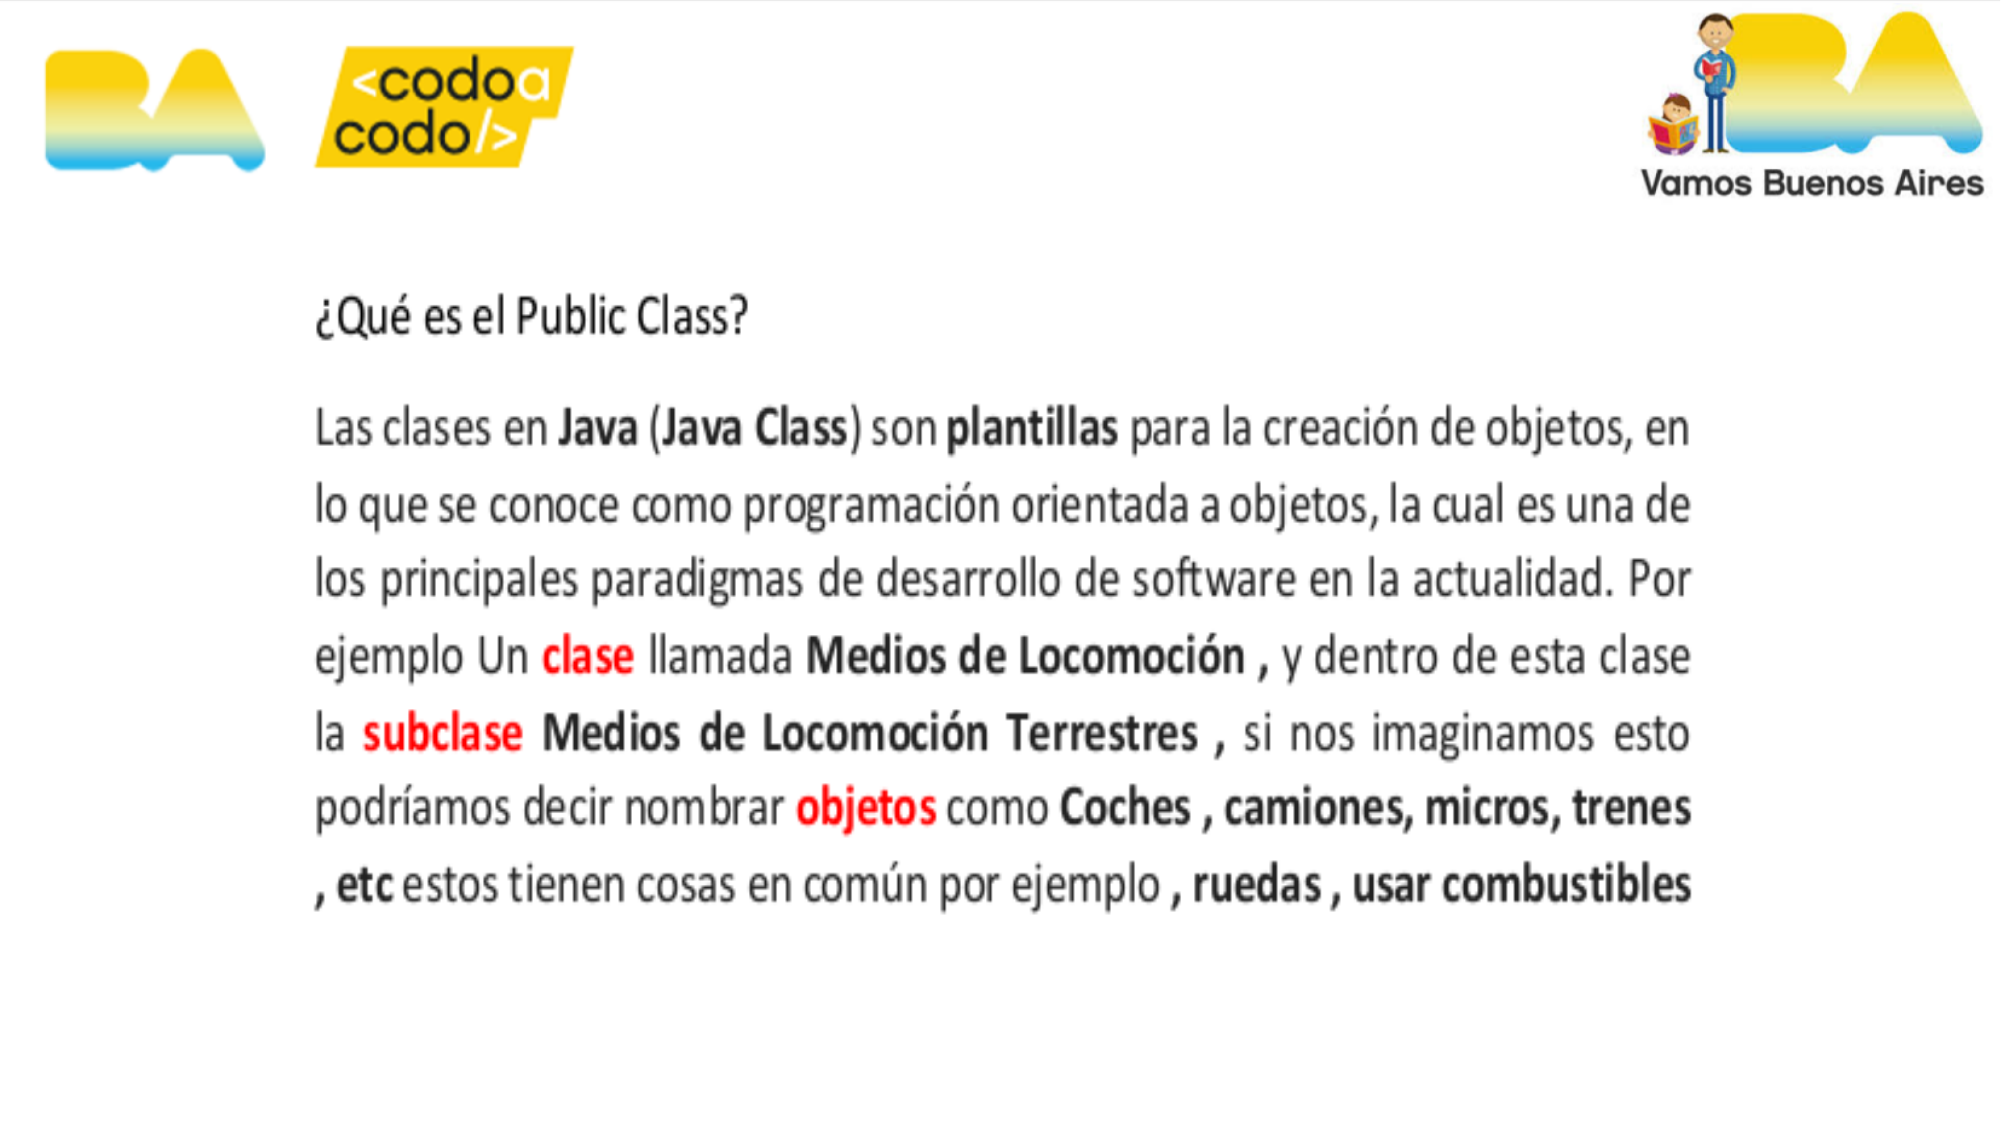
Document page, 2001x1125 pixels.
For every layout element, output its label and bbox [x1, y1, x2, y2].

text_box [137, 299, 1863, 1013]
text_box [137, 59, 1863, 219]
picture [0, 0, 2001, 1125]
